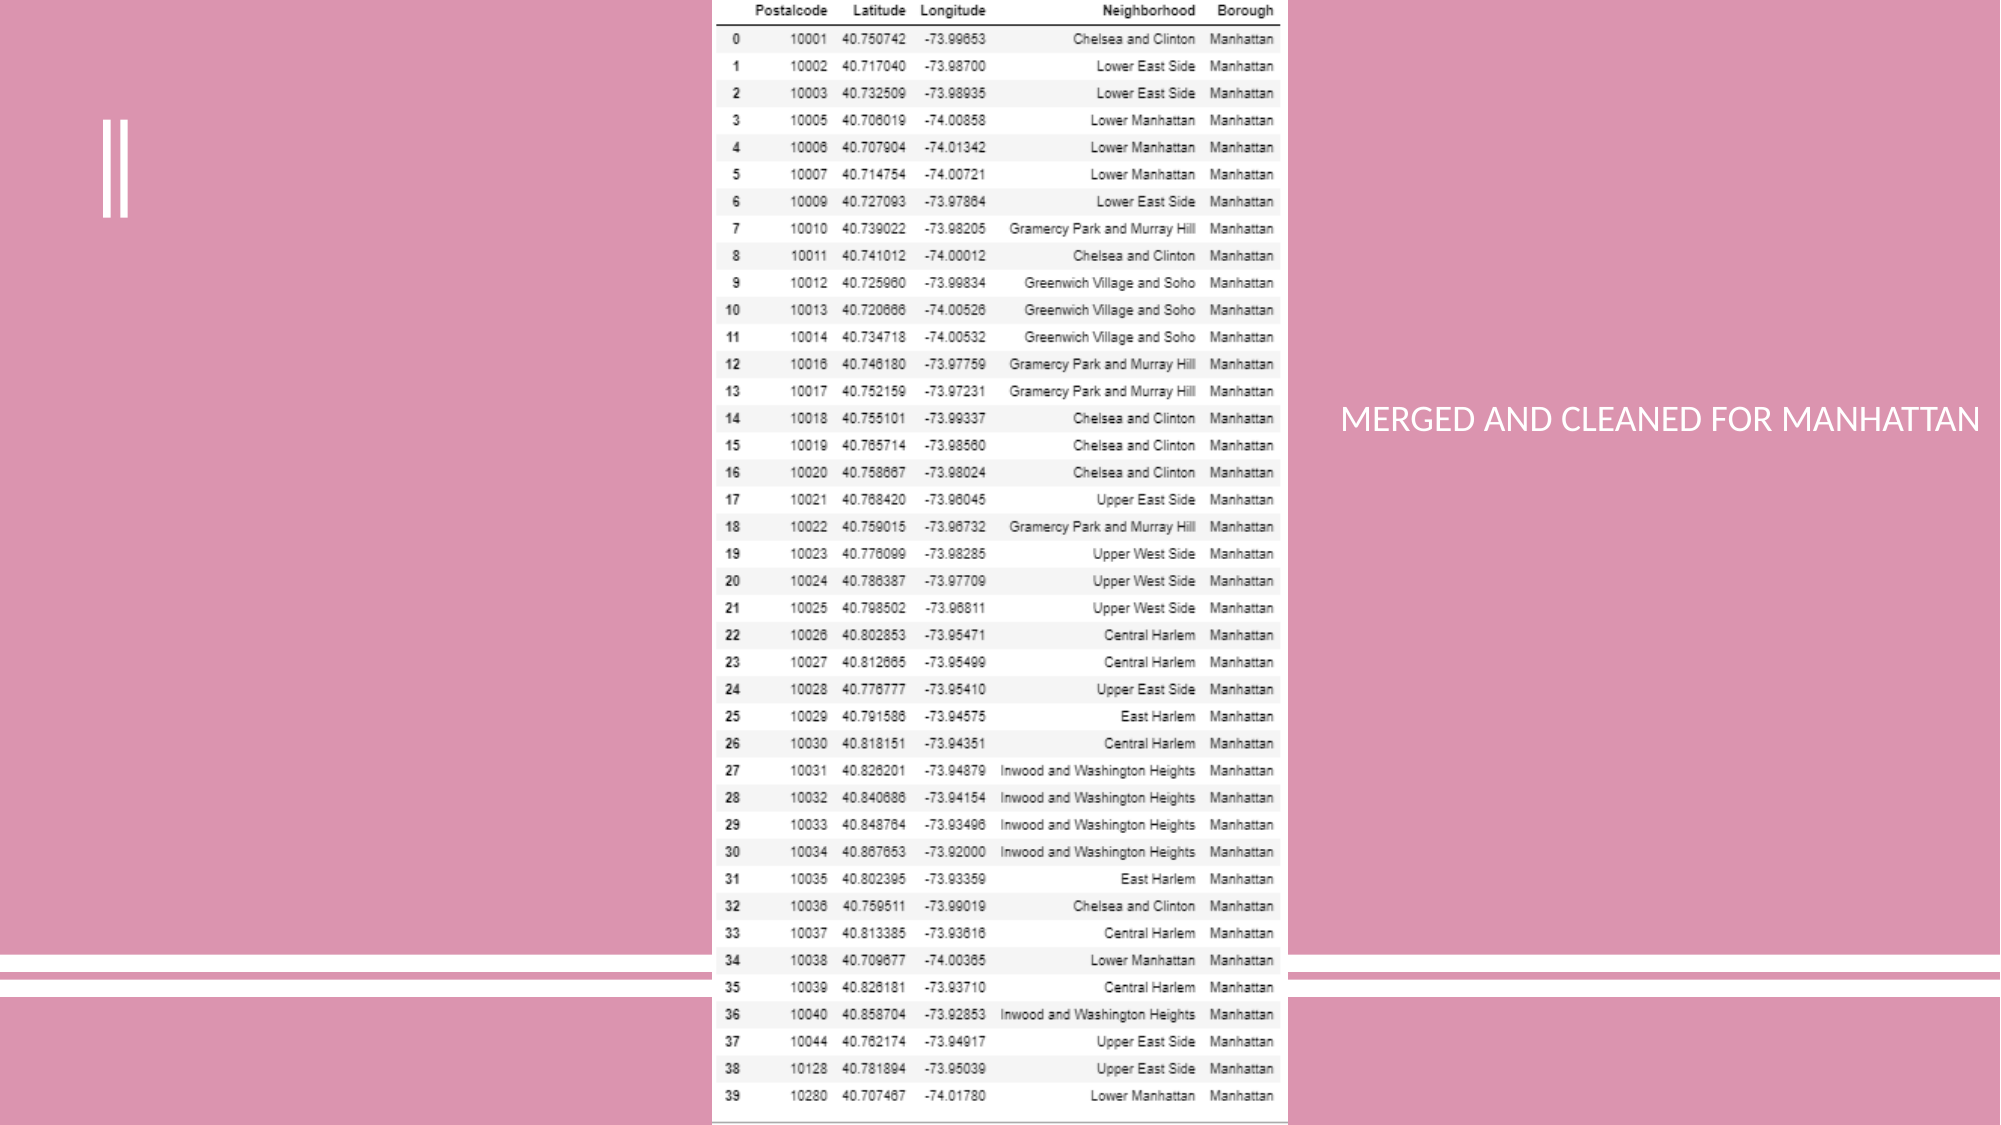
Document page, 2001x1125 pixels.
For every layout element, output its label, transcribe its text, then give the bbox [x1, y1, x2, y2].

text_box MERGED AND CLEANED FOR MANHATTAN [1325, 386, 1997, 447]
text_box [102, 119, 112, 219]
text_box [1288, 954, 2000, 973]
text_box [119, 119, 129, 219]
text_box [0, 954, 712, 973]
picture [712, 0, 1288, 1125]
text_box [0, 979, 712, 998]
text_box [1288, 979, 2000, 998]
